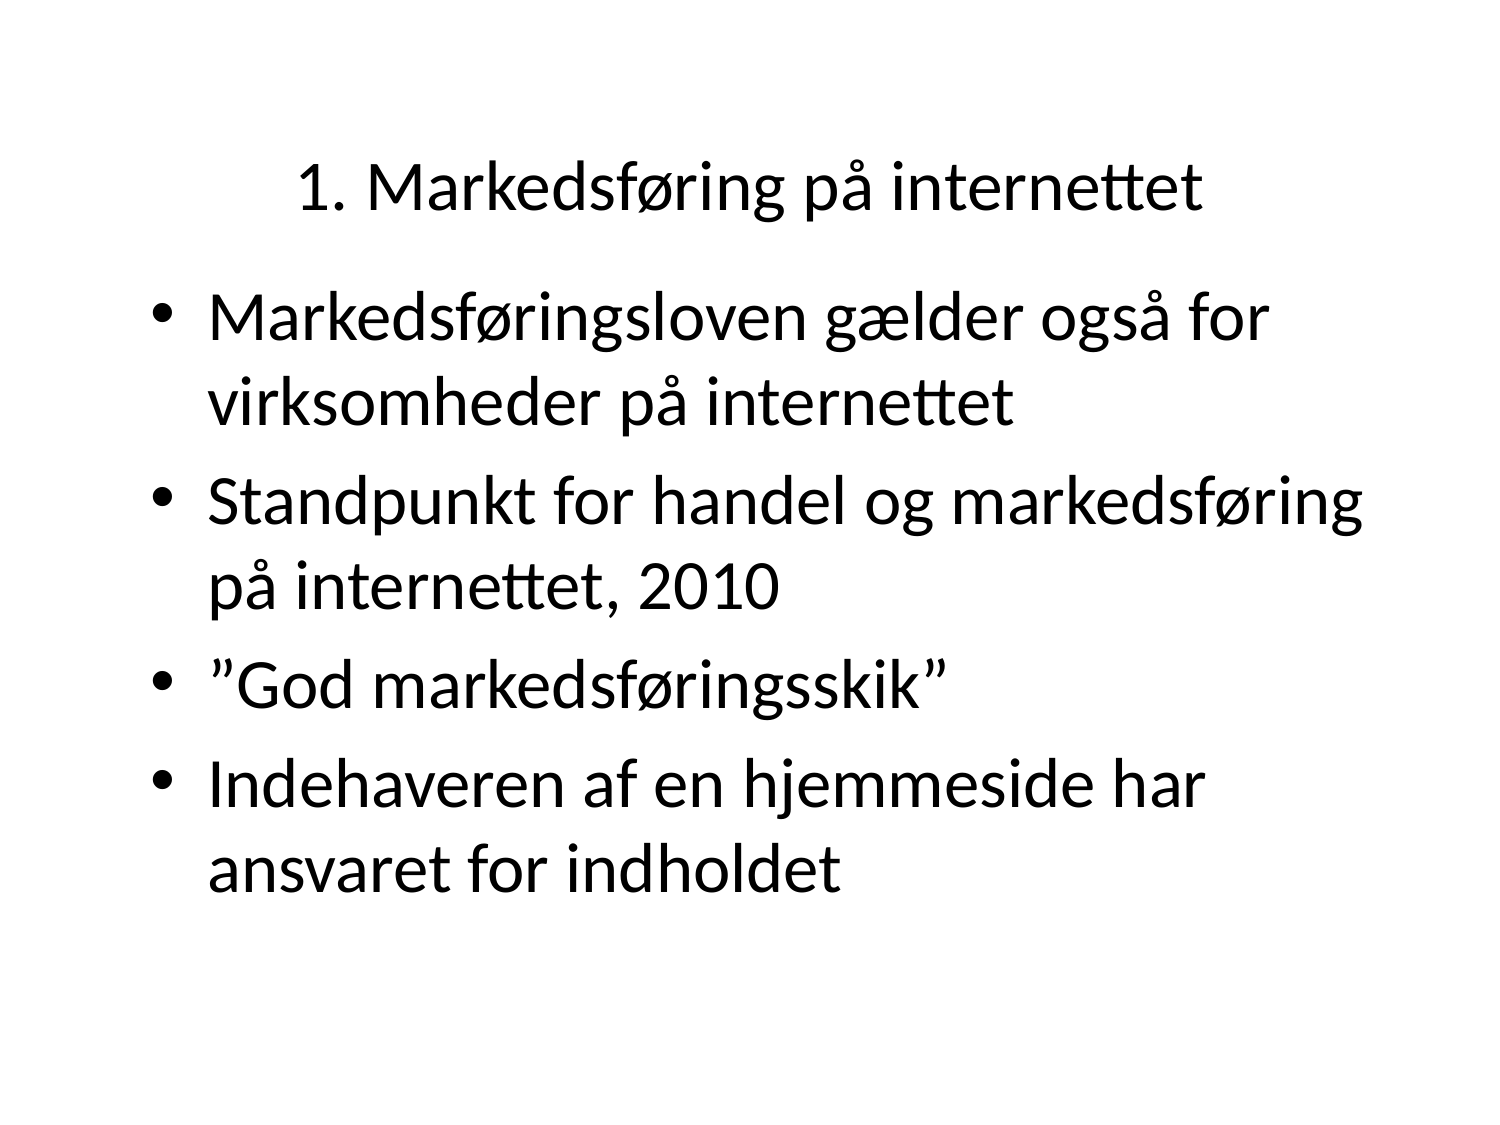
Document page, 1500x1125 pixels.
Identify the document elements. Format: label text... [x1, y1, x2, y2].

list Markedsføringsloven gælder også for virksomheder på internettet Standpunkt for handel og markedsføring på internettet, 2010 ”God markedsføringsskik” Indehaveren af en hjemmeside har ansvaret for indholdet [135, 262, 1425, 1005]
title 1. Markedsføring på internettet [75, 45, 1425, 233]
